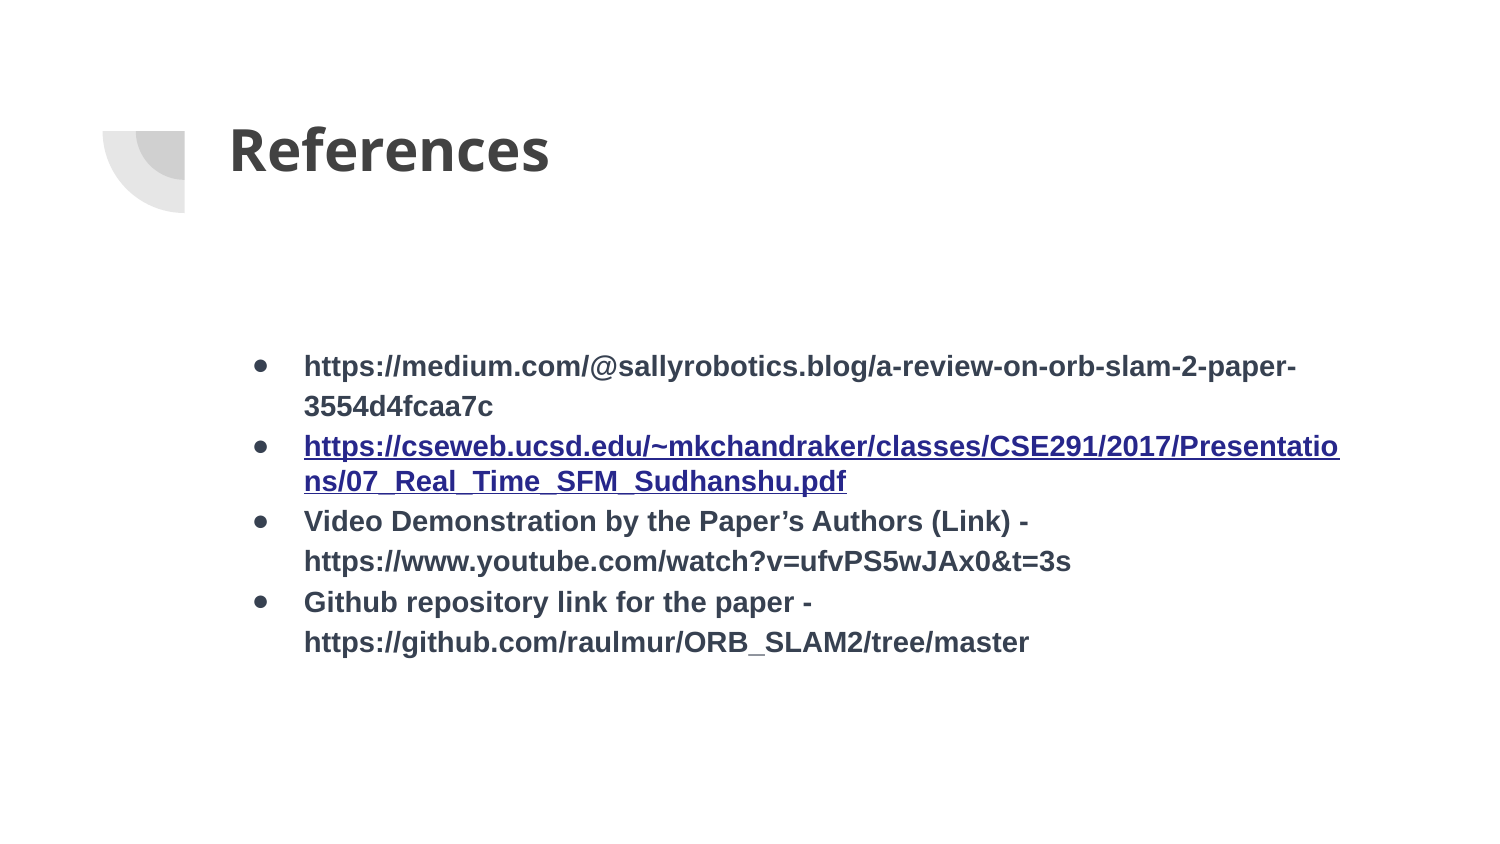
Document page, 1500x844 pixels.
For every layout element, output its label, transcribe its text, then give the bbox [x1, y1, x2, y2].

list https://medium.com/@sallyrobotics.blog/a-review-on-orb-slam-2-paper-3554d4fcaa7c https://cseweb.ucsd.edu/~mkchandraker/classes/CSE291/2017/Presentations/07_Real_Time_SFM_Sudhanshu.pdf Video Demonstration by the Paper’s Authors (Link) - https://www.youtube.com/watch?v=ufvPS5wJAx0&t=3s Github repository link for the paper - https://github.com/raulmur/ORB_SLAM2/tree/master [213, 326, 1368, 744]
title References [213, 98, 1368, 263]
